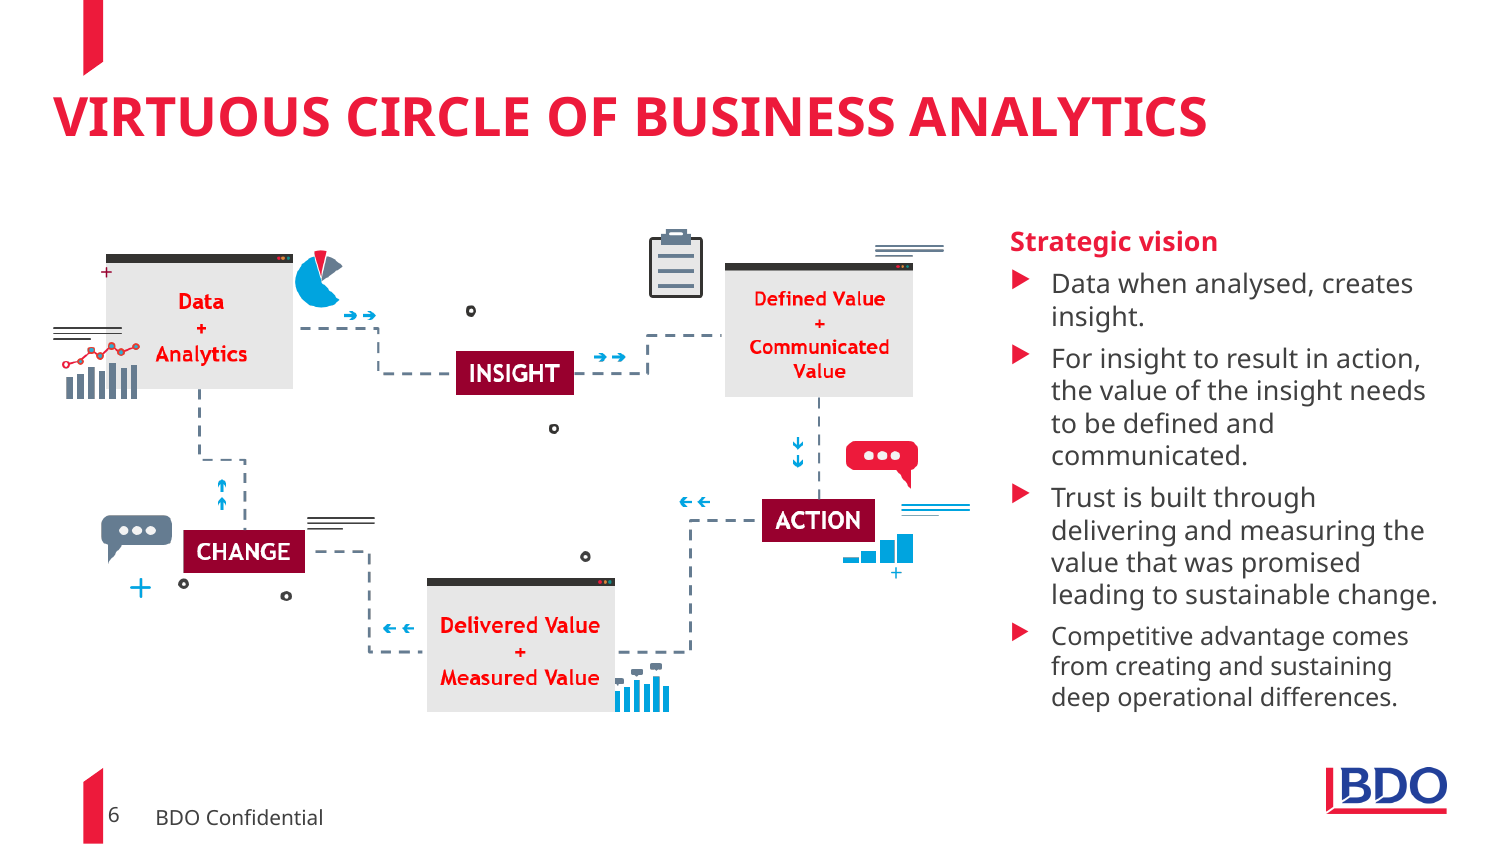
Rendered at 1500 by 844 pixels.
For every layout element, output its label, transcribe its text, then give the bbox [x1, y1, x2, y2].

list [52, 229, 970, 712]
slide_number 6 [107, 800, 167, 831]
picture [1326, 767, 1447, 814]
title virtuous circle of business analytics [53, 94, 1447, 147]
footer BDO Confidential [167, 800, 933, 831]
list Strategic vision Data when analysed, creates insight. For insight to result in action, the value of the insight needs to be defined and communicated. Trust is built through delivering and measuring the value that was promised leading to sustainable change. Competitive advantage comes from creating and sustaining deep operational differences. [1010, 224, 1447, 721]
